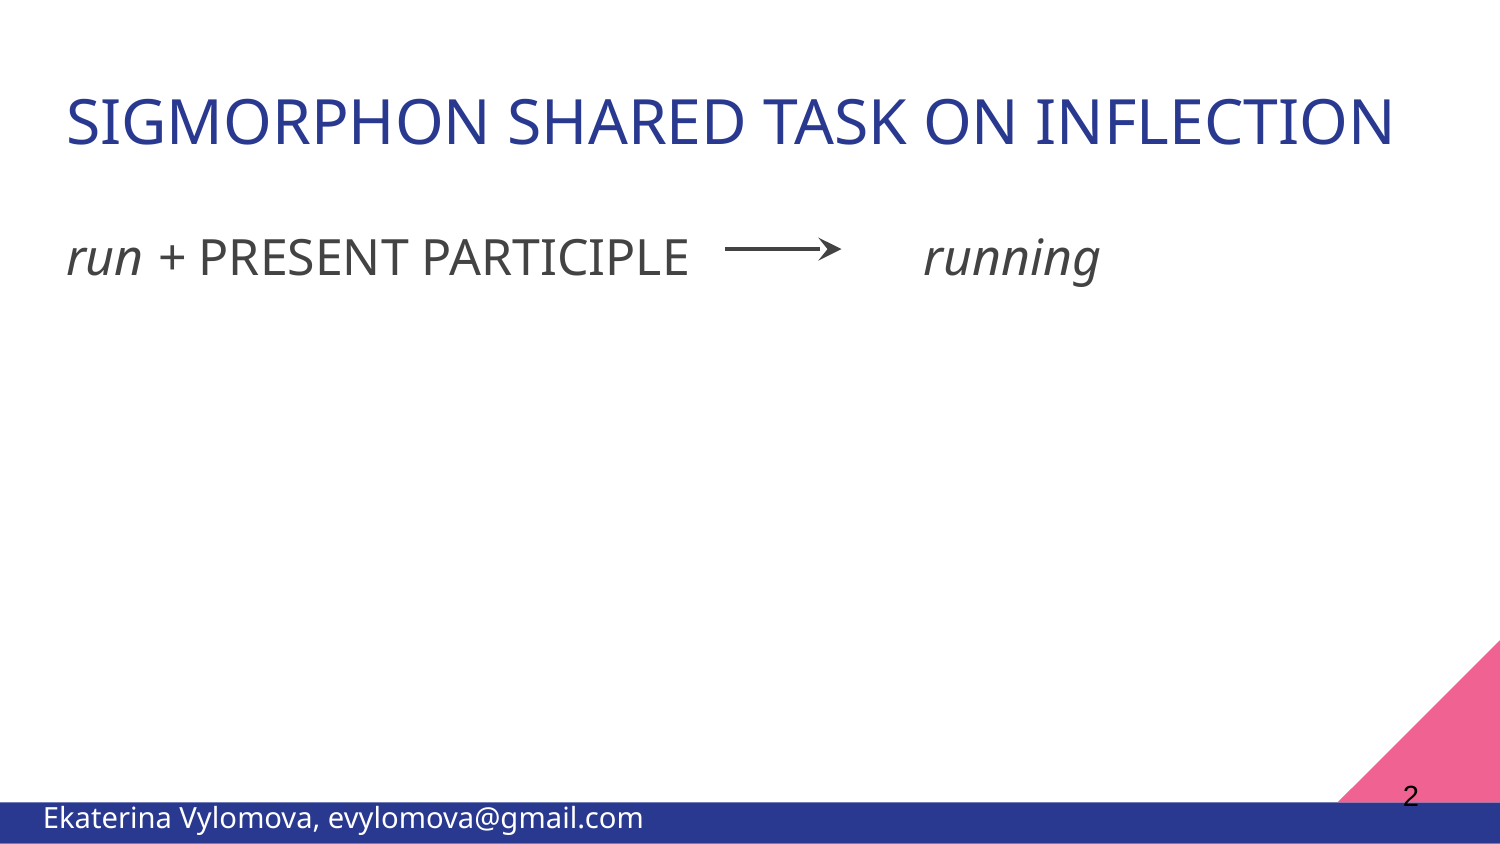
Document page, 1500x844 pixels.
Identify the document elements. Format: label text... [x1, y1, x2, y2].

list run + PRESENT PARTICIPLE running [51, 201, 1449, 750]
title SIGMORPHON SHARED TASK ON INFLECTION [51, 67, 1449, 167]
slide_number ‹#› [1387, 762, 1478, 828]
text_box Ekaterina Vylomova, evylomova@gmail.com [27, 784, 1180, 844]
